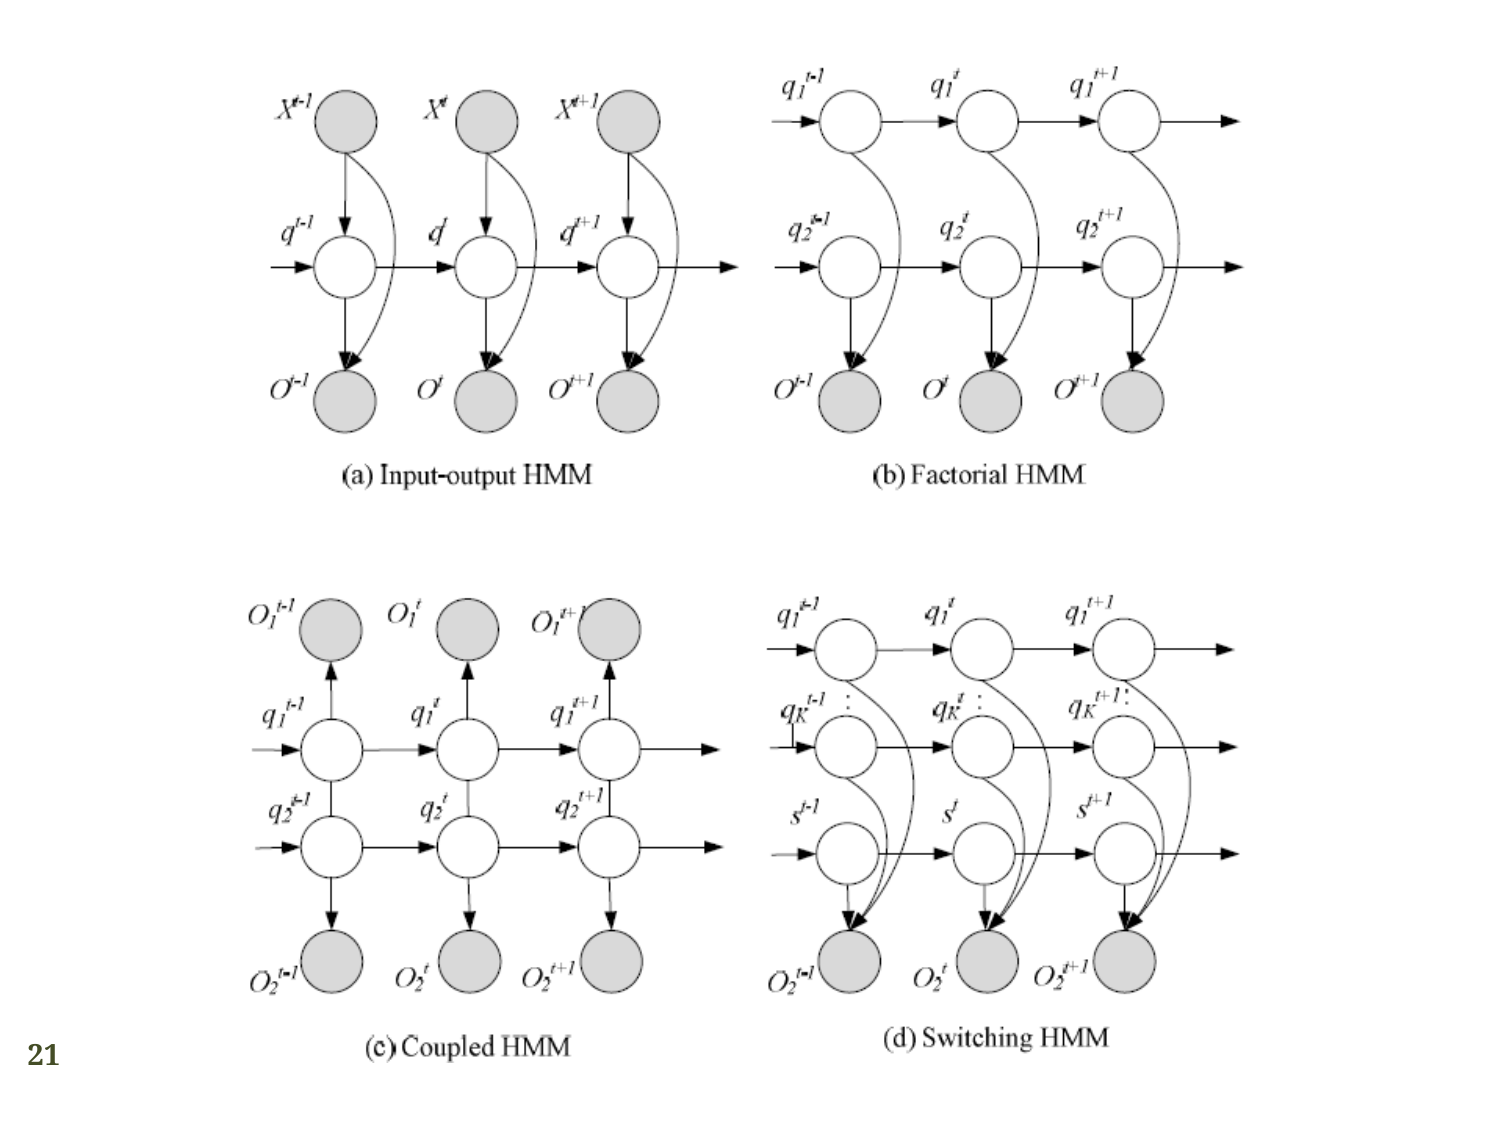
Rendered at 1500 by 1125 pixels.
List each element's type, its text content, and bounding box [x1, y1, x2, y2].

picture [246, 62, 1254, 1063]
slide_number 21 [0, 1025, 88, 1088]
